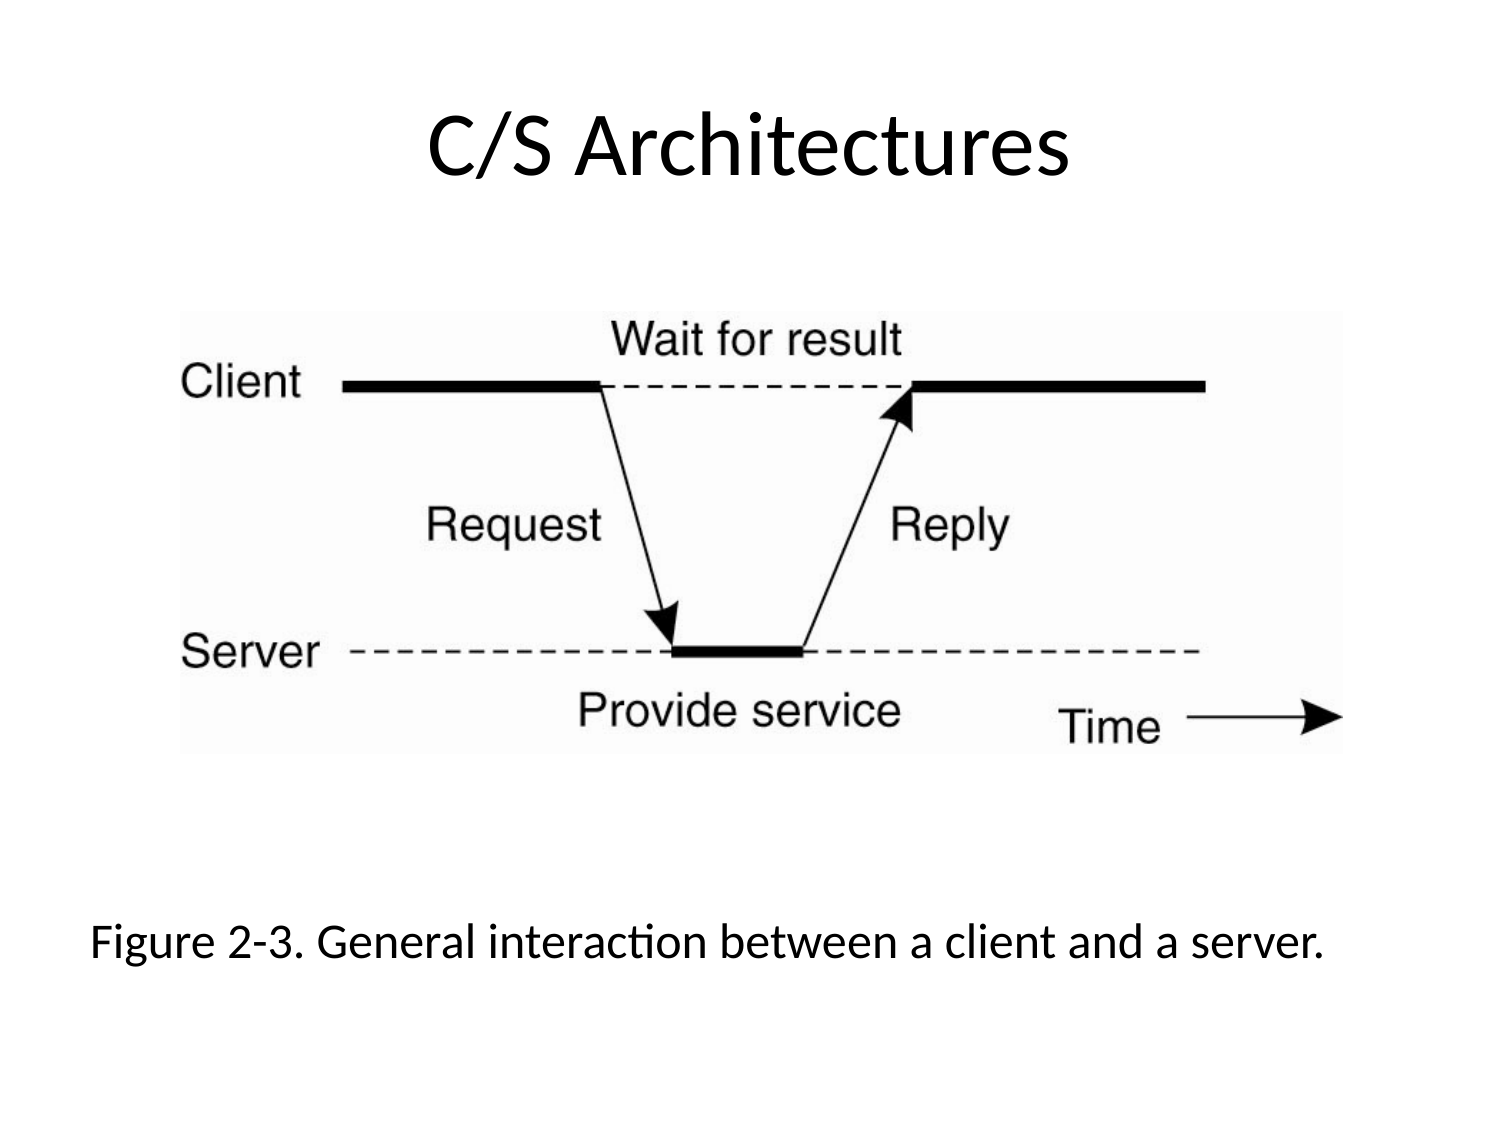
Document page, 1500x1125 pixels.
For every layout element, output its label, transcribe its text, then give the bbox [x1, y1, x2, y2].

title C/S Architectures [75, 45, 1425, 233]
picture [180, 310, 1343, 754]
list Figure 2-3. General interaction between a client and a server. [75, 912, 1425, 1005]
